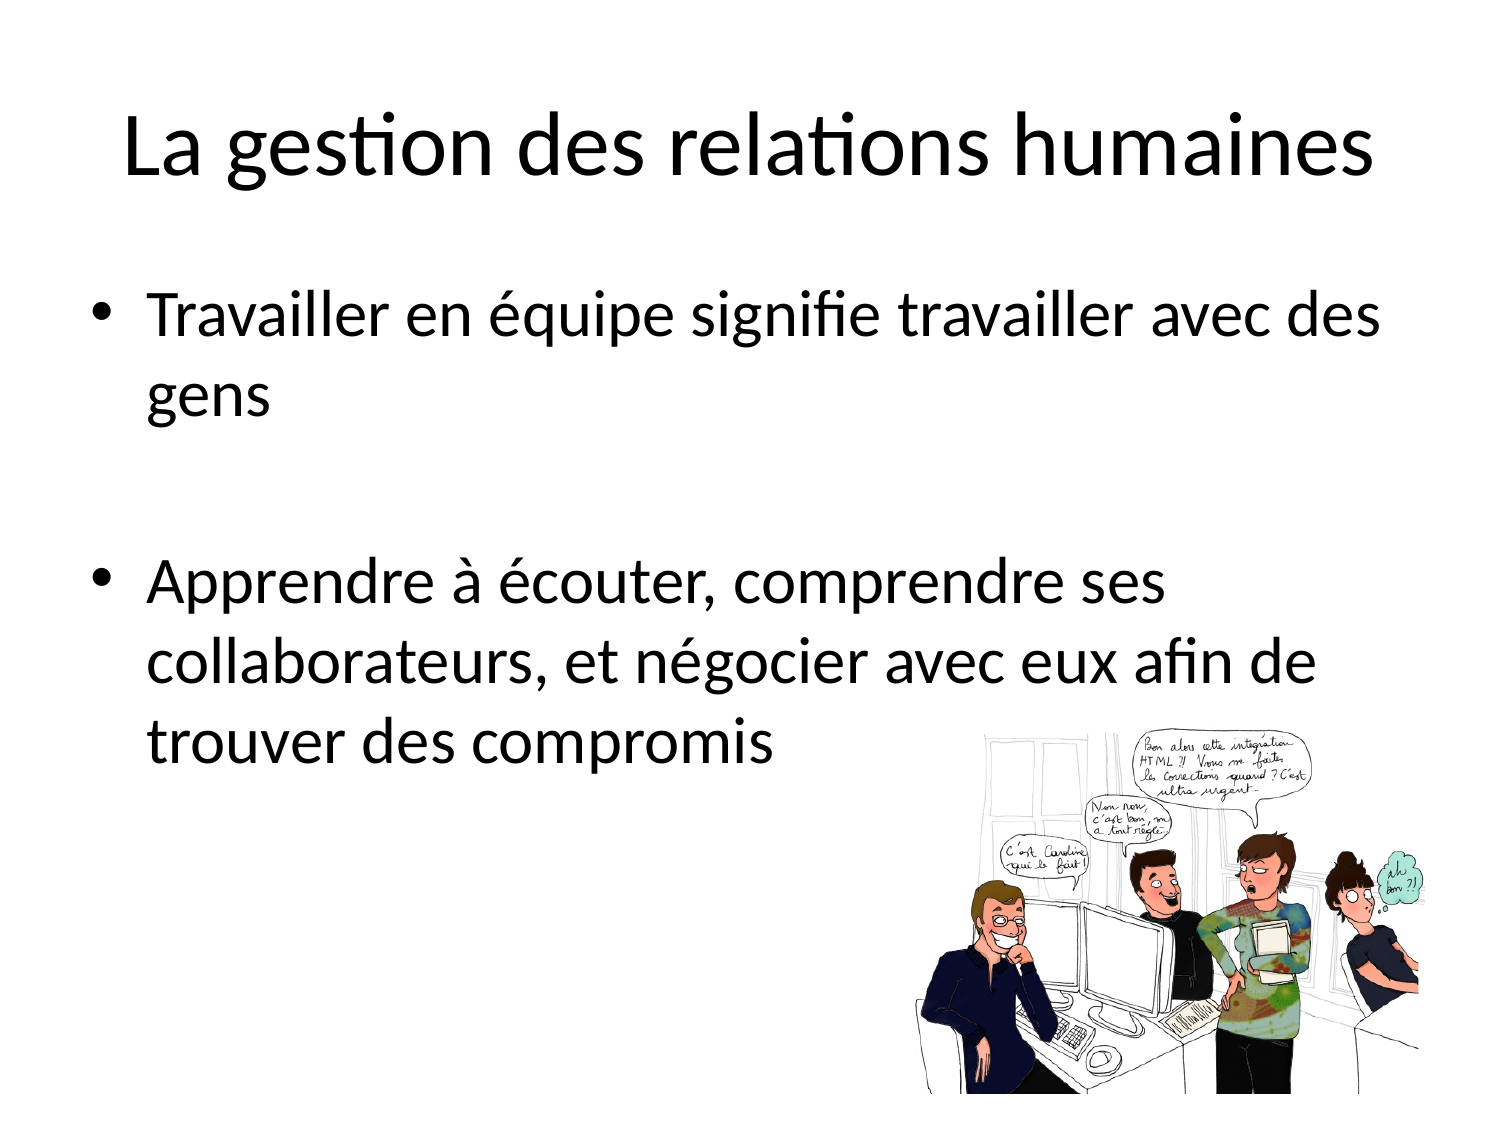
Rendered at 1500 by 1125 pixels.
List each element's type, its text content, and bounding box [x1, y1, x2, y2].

picture [915, 715, 1436, 1095]
title La gestion des relations humaines [75, 45, 1425, 233]
list Travailler en équipe signifie travailler avec des gens Apprendre à écouter, comprendre ses collaborateurs, et négocier avec eux afin de trouver des compromis [75, 262, 1425, 1005]
